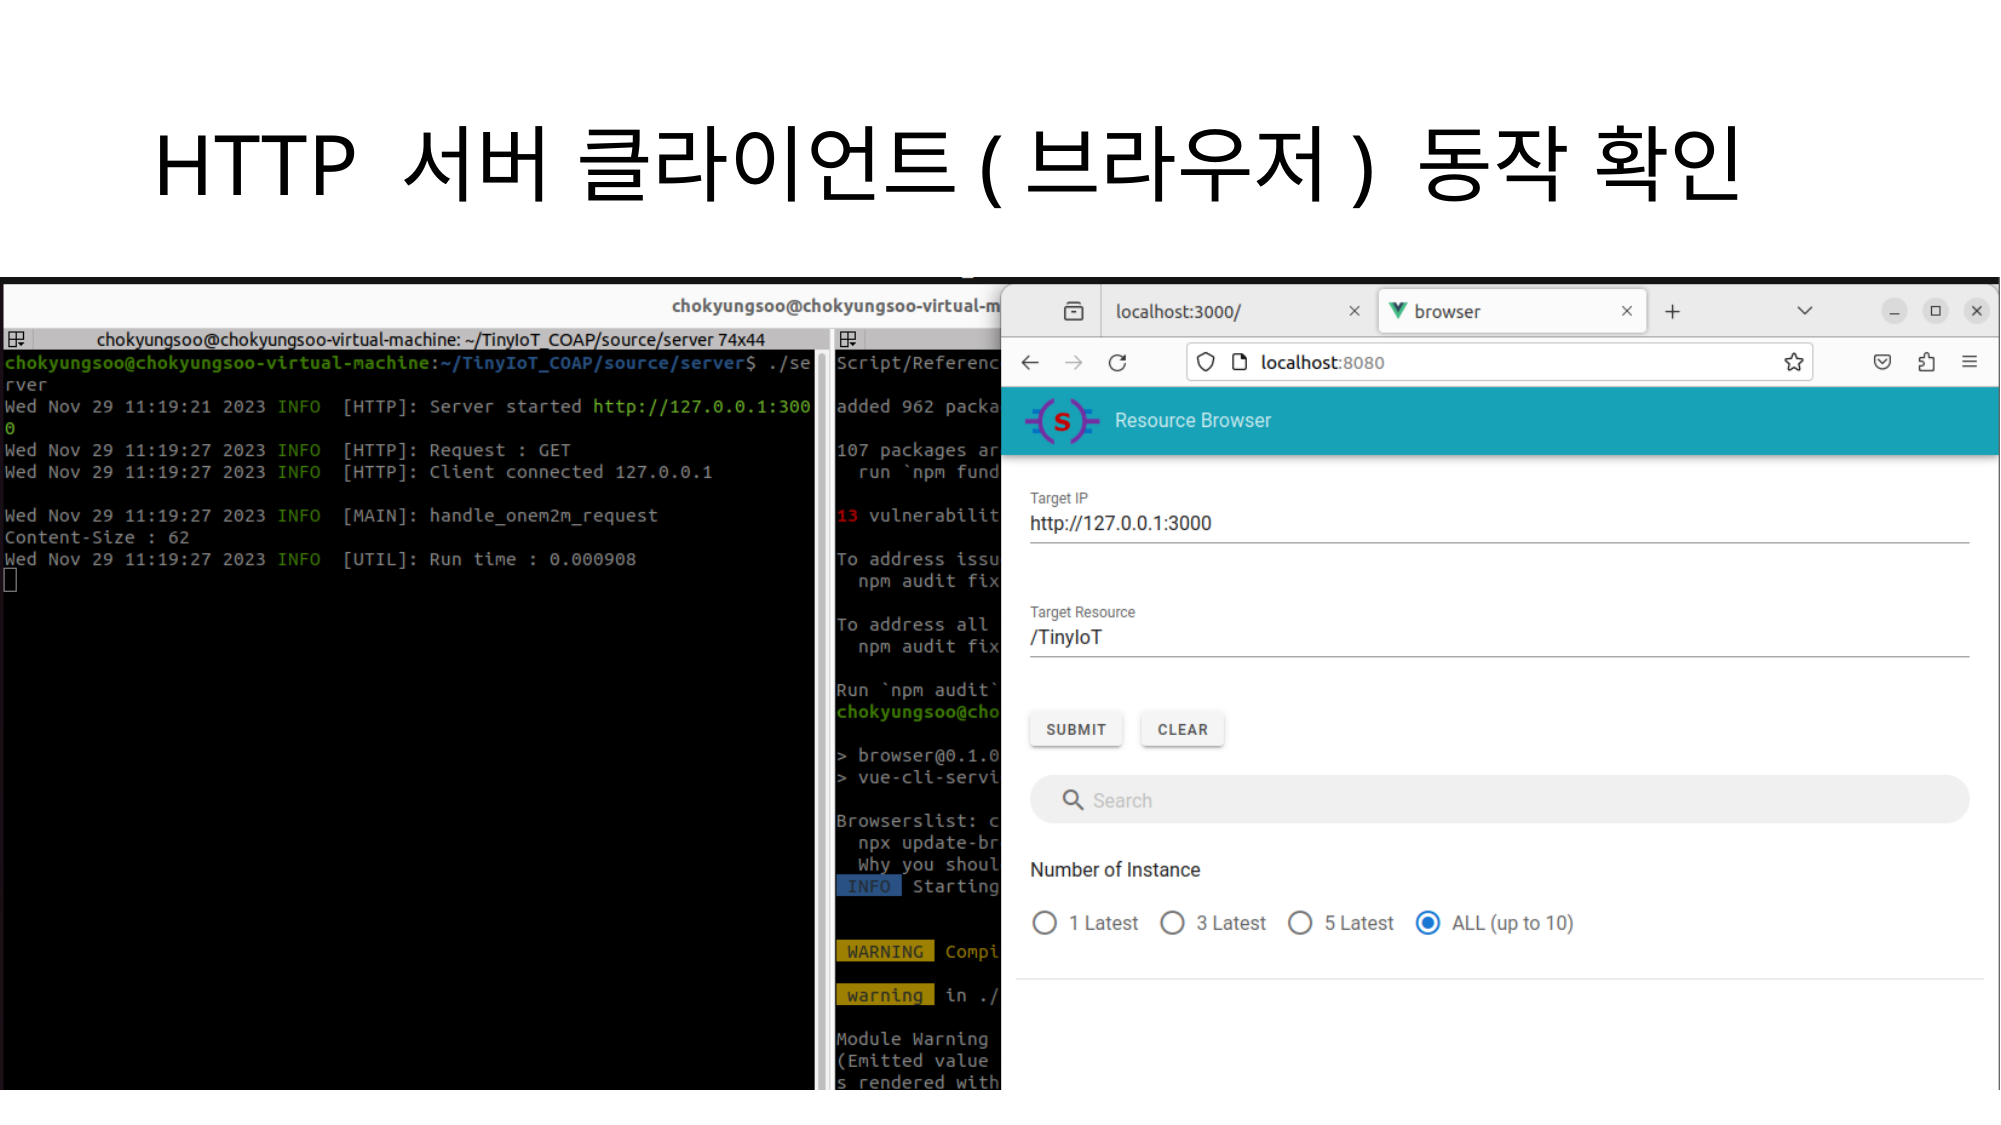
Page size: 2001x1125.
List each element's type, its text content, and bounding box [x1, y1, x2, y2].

title HTTP 서버 클라이언트(브라우저) 동작 확인 [137, 59, 1863, 277]
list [0, 277, 2000, 1090]
